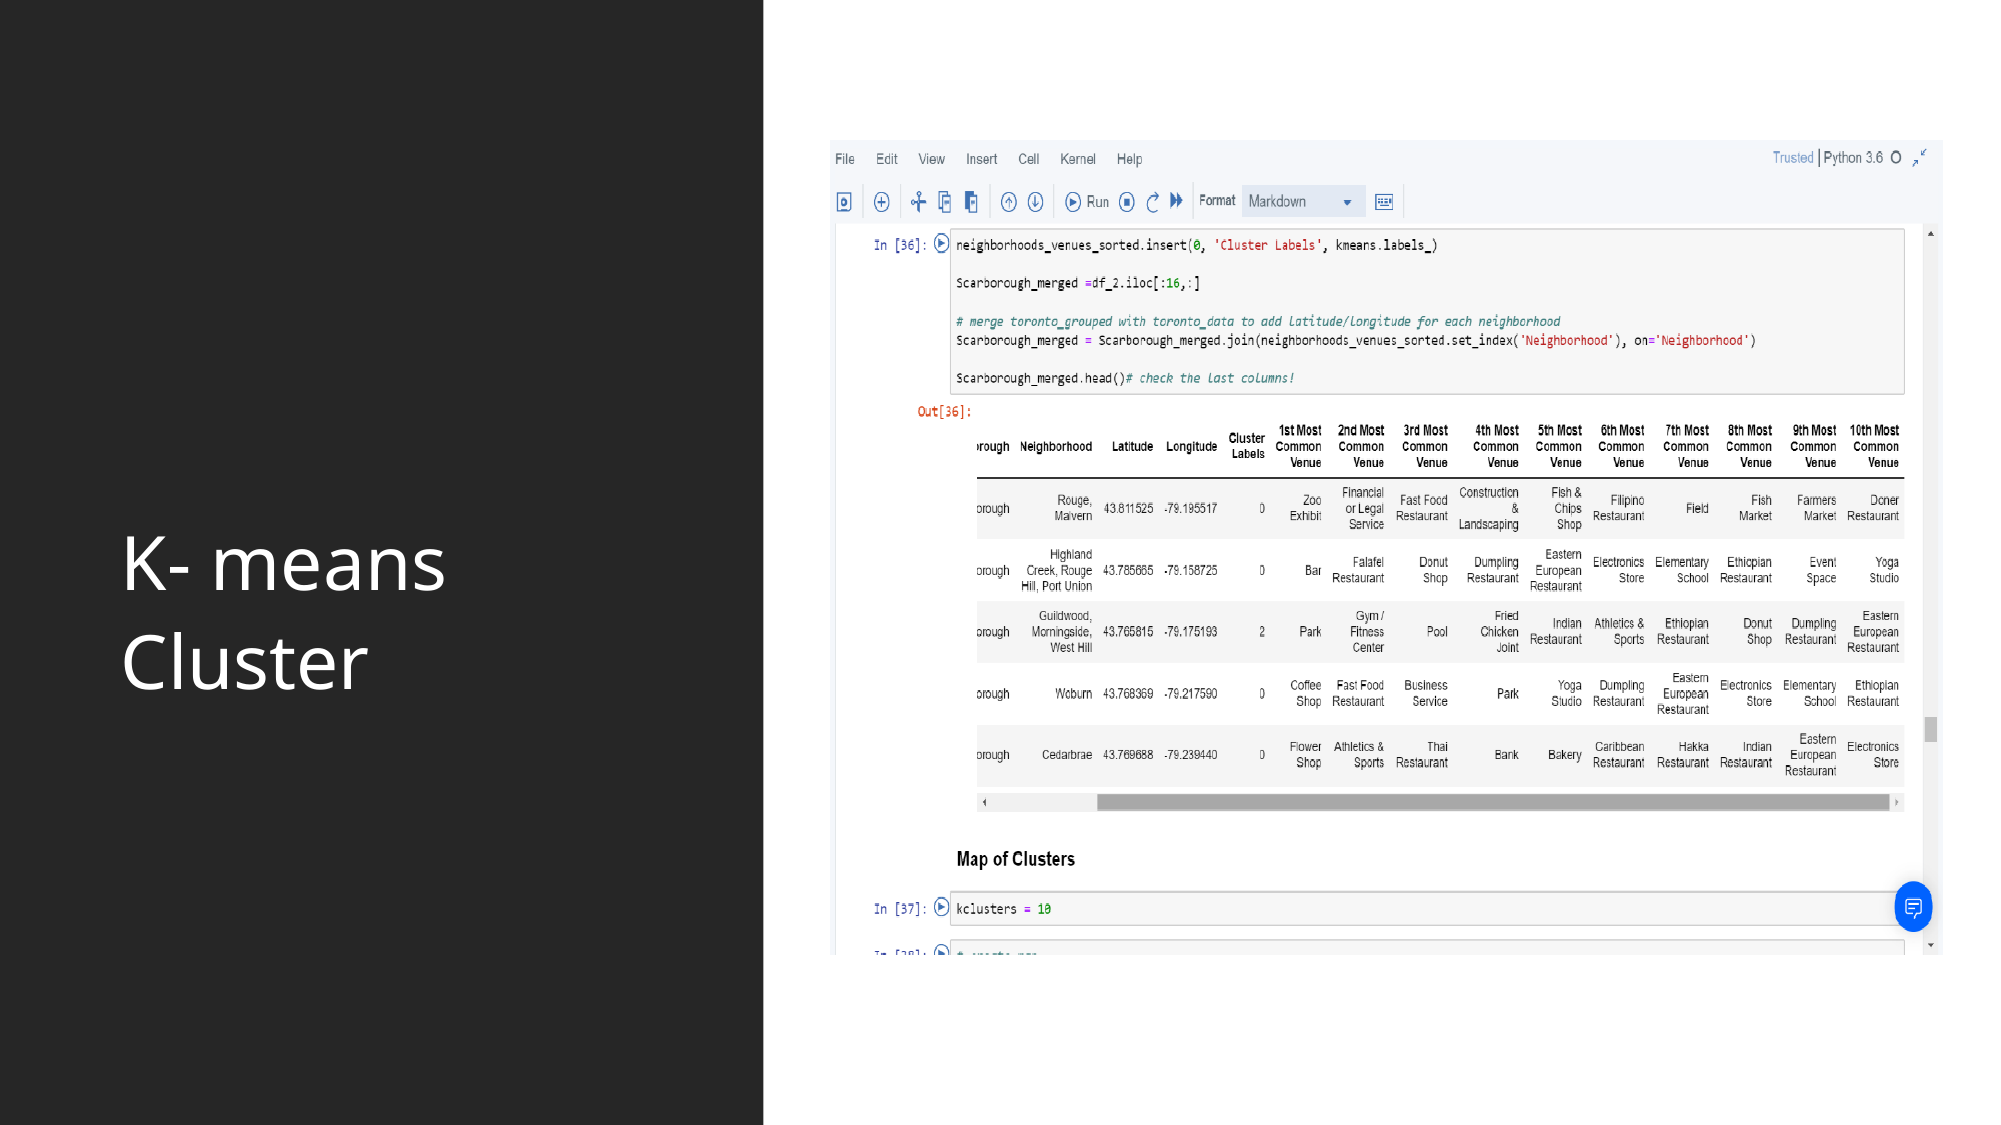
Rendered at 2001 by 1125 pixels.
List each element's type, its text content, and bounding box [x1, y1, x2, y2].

list K- means Cluster [105, 499, 683, 1002]
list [830, 139, 1944, 956]
